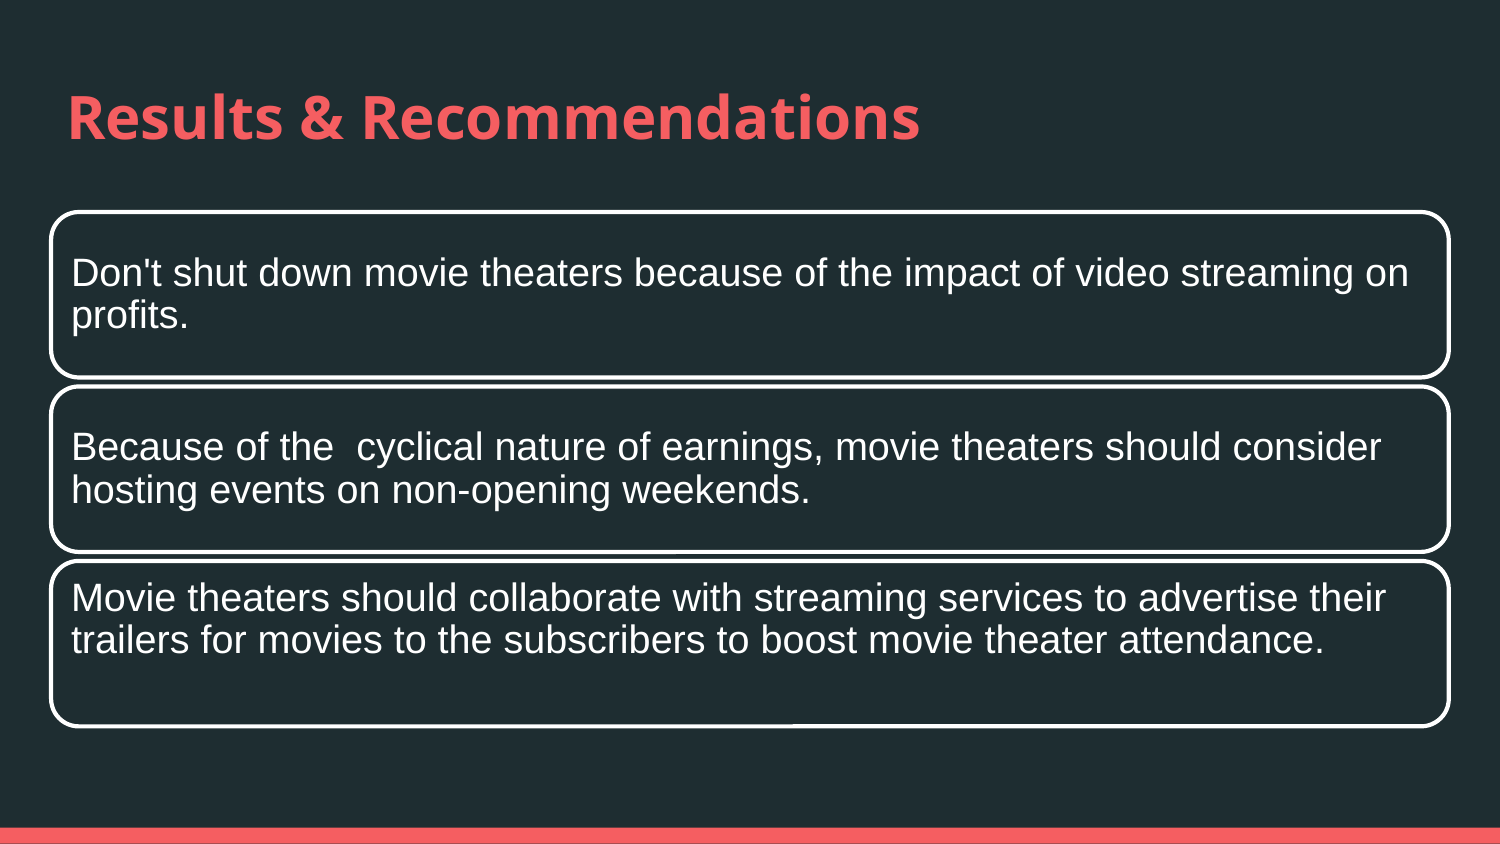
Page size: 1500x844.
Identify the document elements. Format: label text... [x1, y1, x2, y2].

title Results & Recommendations [51, 64, 1449, 167]
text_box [50, 211, 1450, 727]
